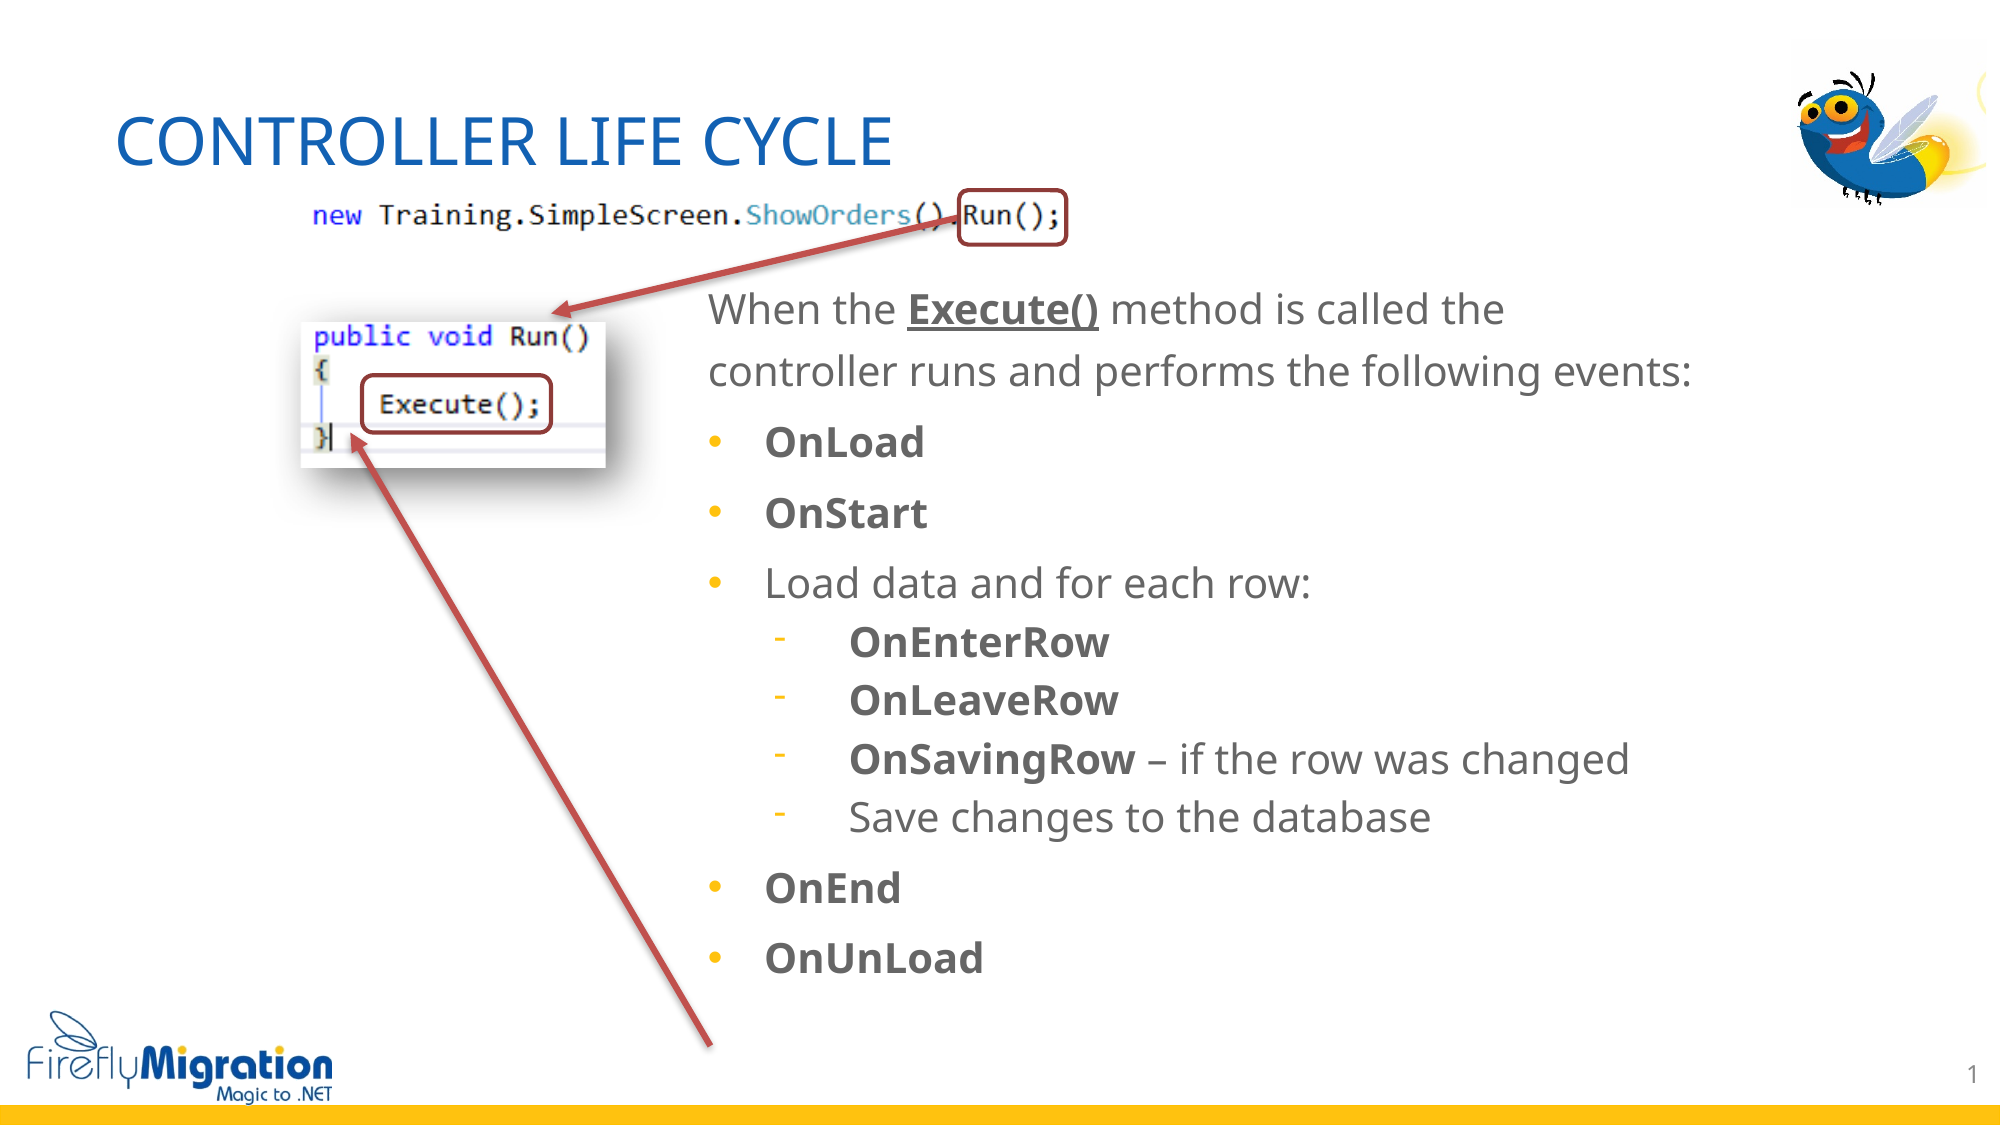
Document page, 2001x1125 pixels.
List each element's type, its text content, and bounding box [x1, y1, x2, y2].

picture [300, 191, 1067, 245]
title Controller life cycle [99, 44, 1694, 233]
list When the Execute() method is called the controller runs and performs the following events: OnLoad OnStart Load data and for each row: OnEnterRow OnLeaveRow OnSavingRow – if the row was changed Save changes to the database OnEnd OnUnLoad [692, 262, 1721, 1012]
slide_number 1 [1909, 1045, 1996, 1106]
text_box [550, 217, 960, 314]
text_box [349, 432, 711, 1047]
picture [1791, 39, 1987, 208]
picture [300, 322, 606, 468]
picture [26, 1009, 332, 1106]
